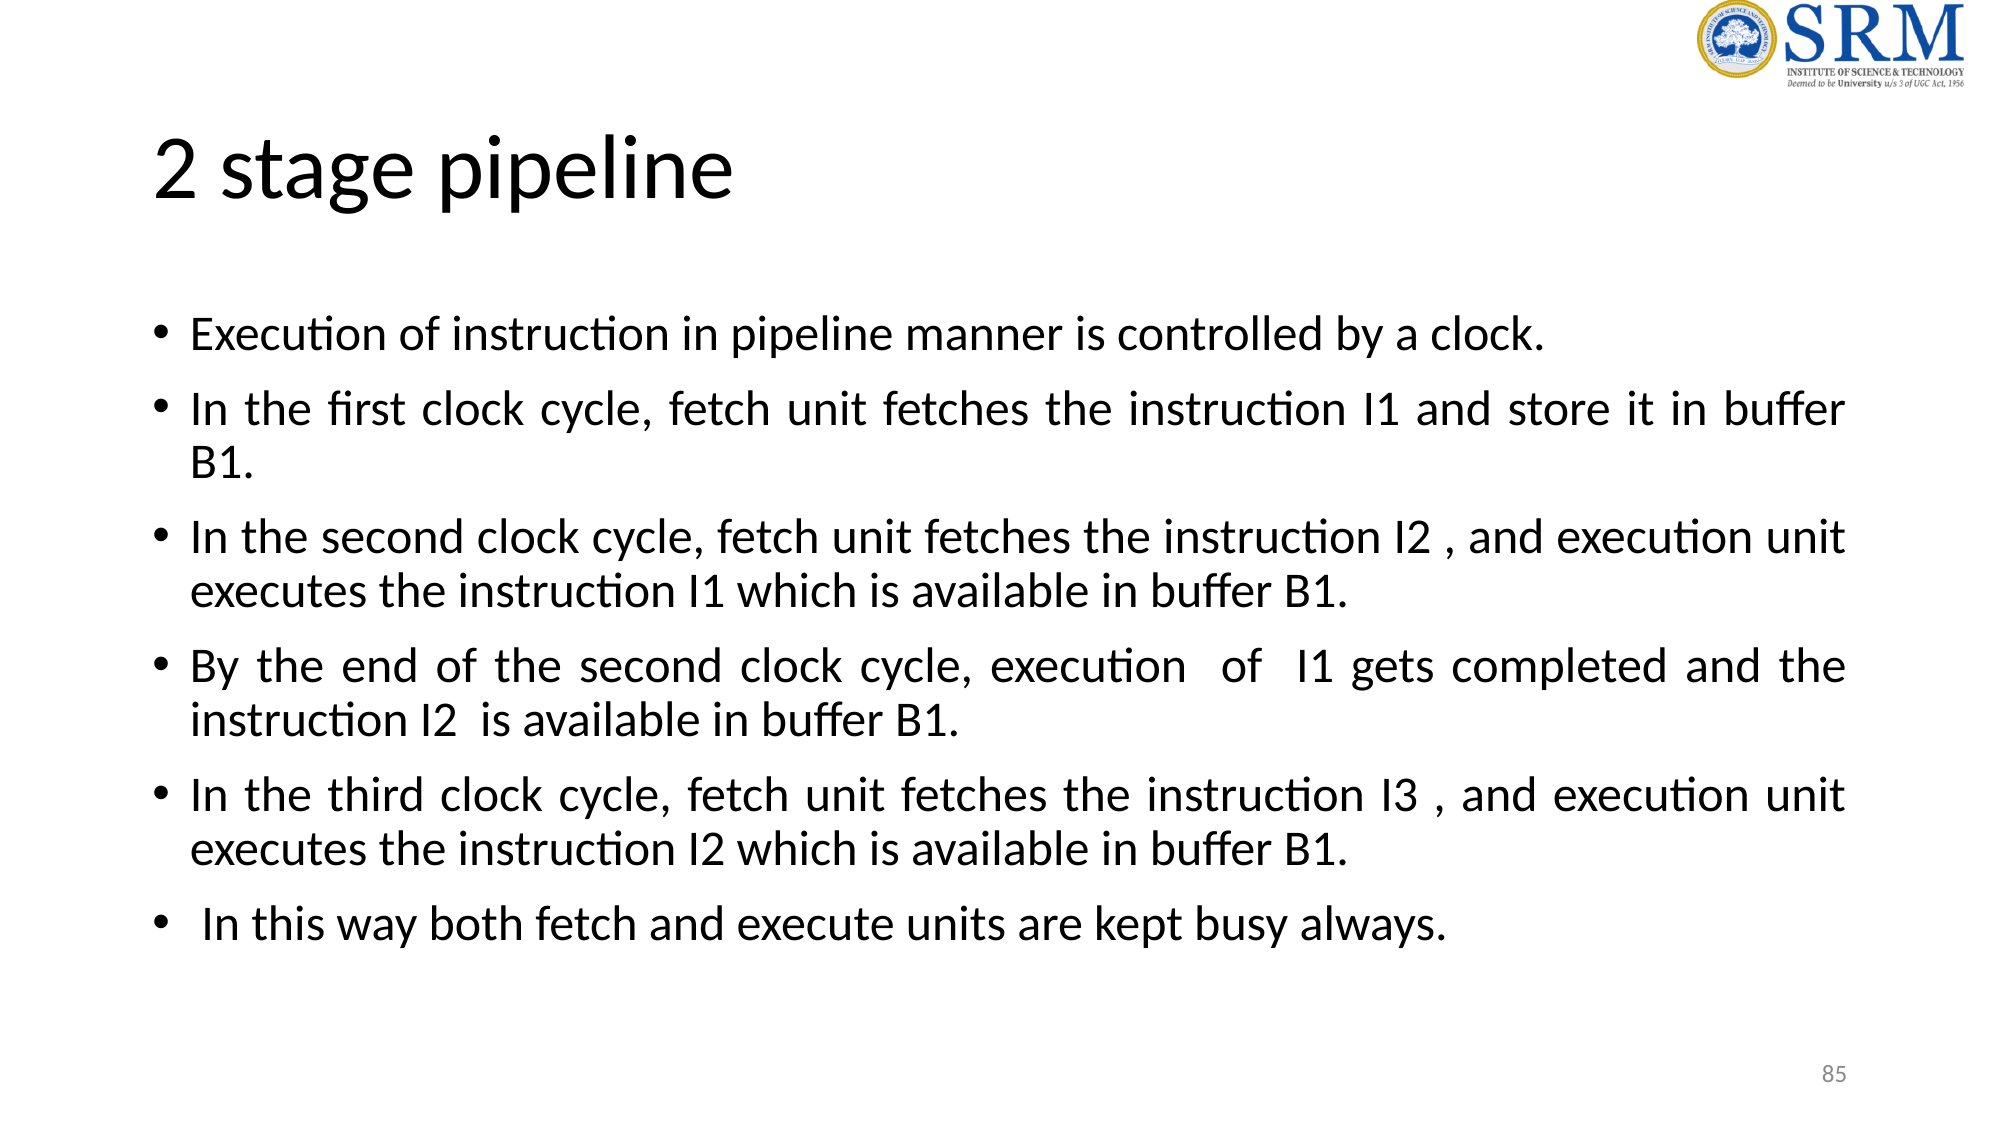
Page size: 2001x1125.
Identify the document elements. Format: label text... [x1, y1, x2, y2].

title 2 stage pipeline [137, 59, 1863, 278]
list Execution of instruction in pipeline manner is controlled by a clock. In the first clock cycle, fetch unit fetches the instruction I1 and store it in buffer B1. In the second clock cycle, fetch unit fetches the instruction I2 , and execution unit executes the instruction I1 which is available in buffer B1. By the end of the second clock cycle, execution of I1 gets completed and the instruction I2 is available in buffer B1. In the third clock cycle, fetch unit fetches the instruction I3 , and execution unit executes the instruction I2 which is available in buffer B1. In this way both fetch and execute units are kept busy always. [137, 299, 1863, 1014]
text_box ‹#› [1412, 1042, 1863, 1103]
picture [1696, 0, 1964, 88]
